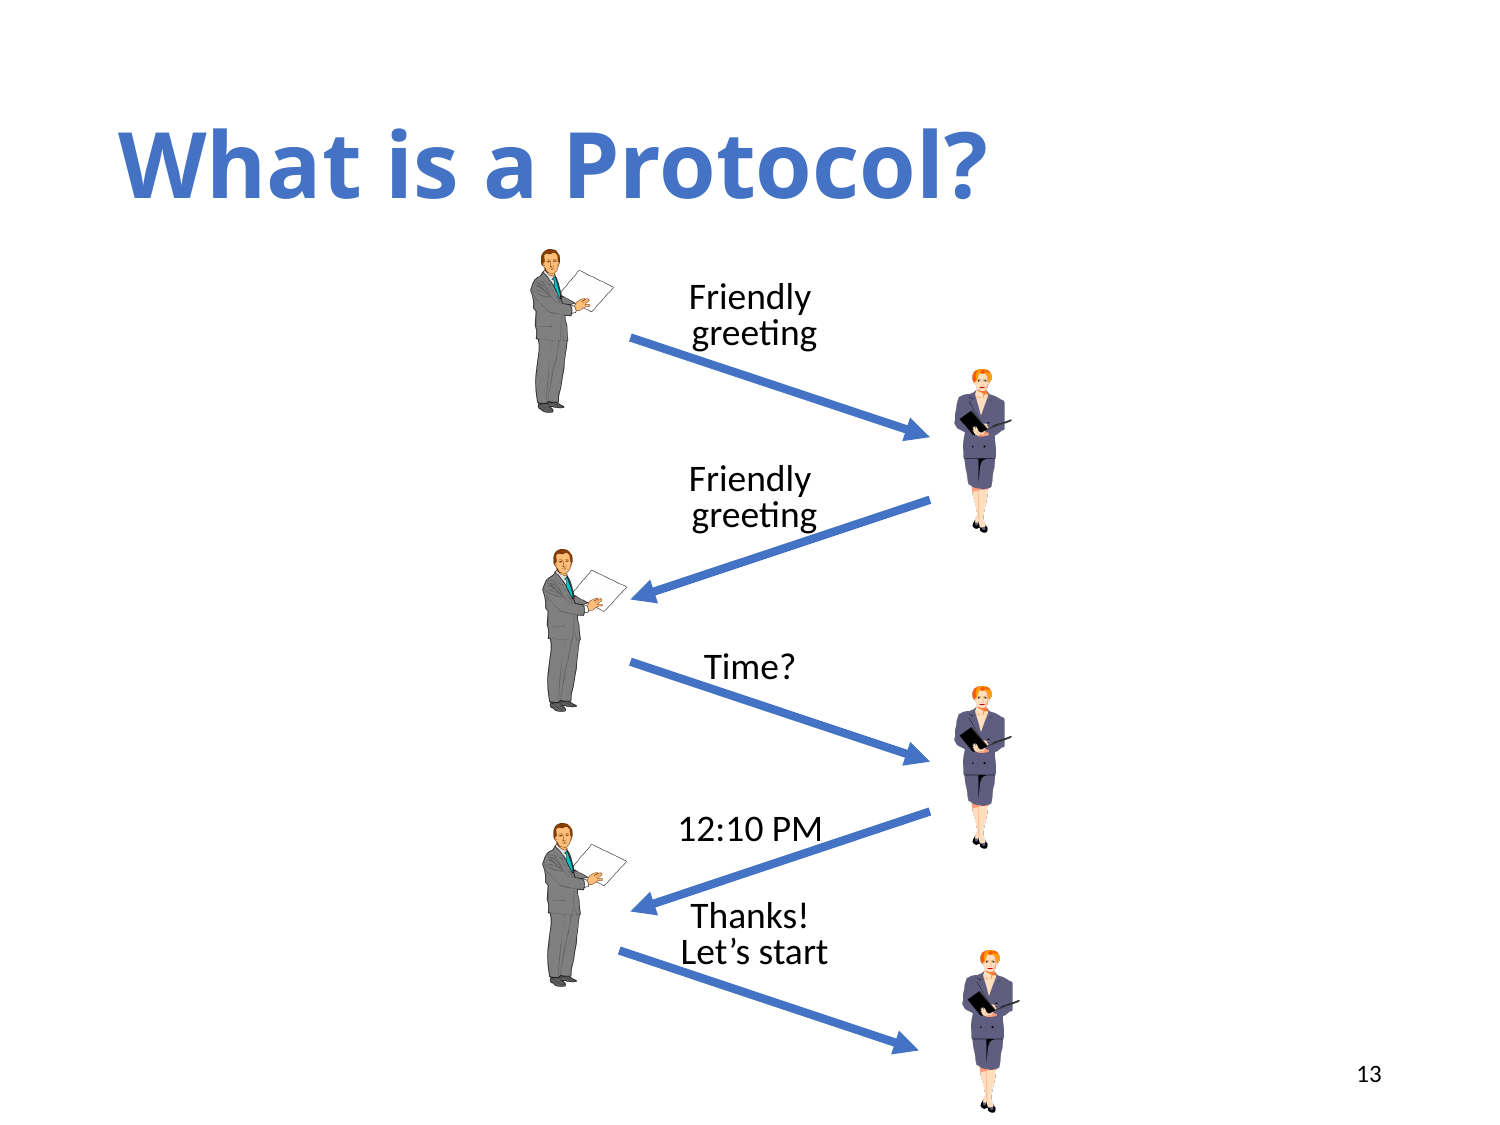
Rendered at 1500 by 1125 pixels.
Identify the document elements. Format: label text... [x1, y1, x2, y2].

text_box [630, 499, 930, 602]
text_box 12:10 PM [671, 812, 830, 849]
text_box [630, 337, 930, 440]
slide_number 13 [1059, 1042, 1397, 1103]
text_box Thanks! Let’s start [665, 899, 836, 972]
picture [530, 249, 614, 413]
text_box Friendly greeting [676, 462, 825, 535]
text_box Friendly greeting [676, 280, 825, 353]
picture [962, 950, 1020, 1113]
picture [542, 823, 627, 987]
text_box [705, 687, 930, 764]
text_box [627, 952, 919, 1053]
picture [954, 686, 1012, 849]
title What is a Protocol? [103, 59, 1397, 278]
text_box [630, 899, 665, 914]
picture [954, 369, 1012, 533]
text_box Time? [697, 650, 804, 687]
picture [542, 549, 627, 712]
